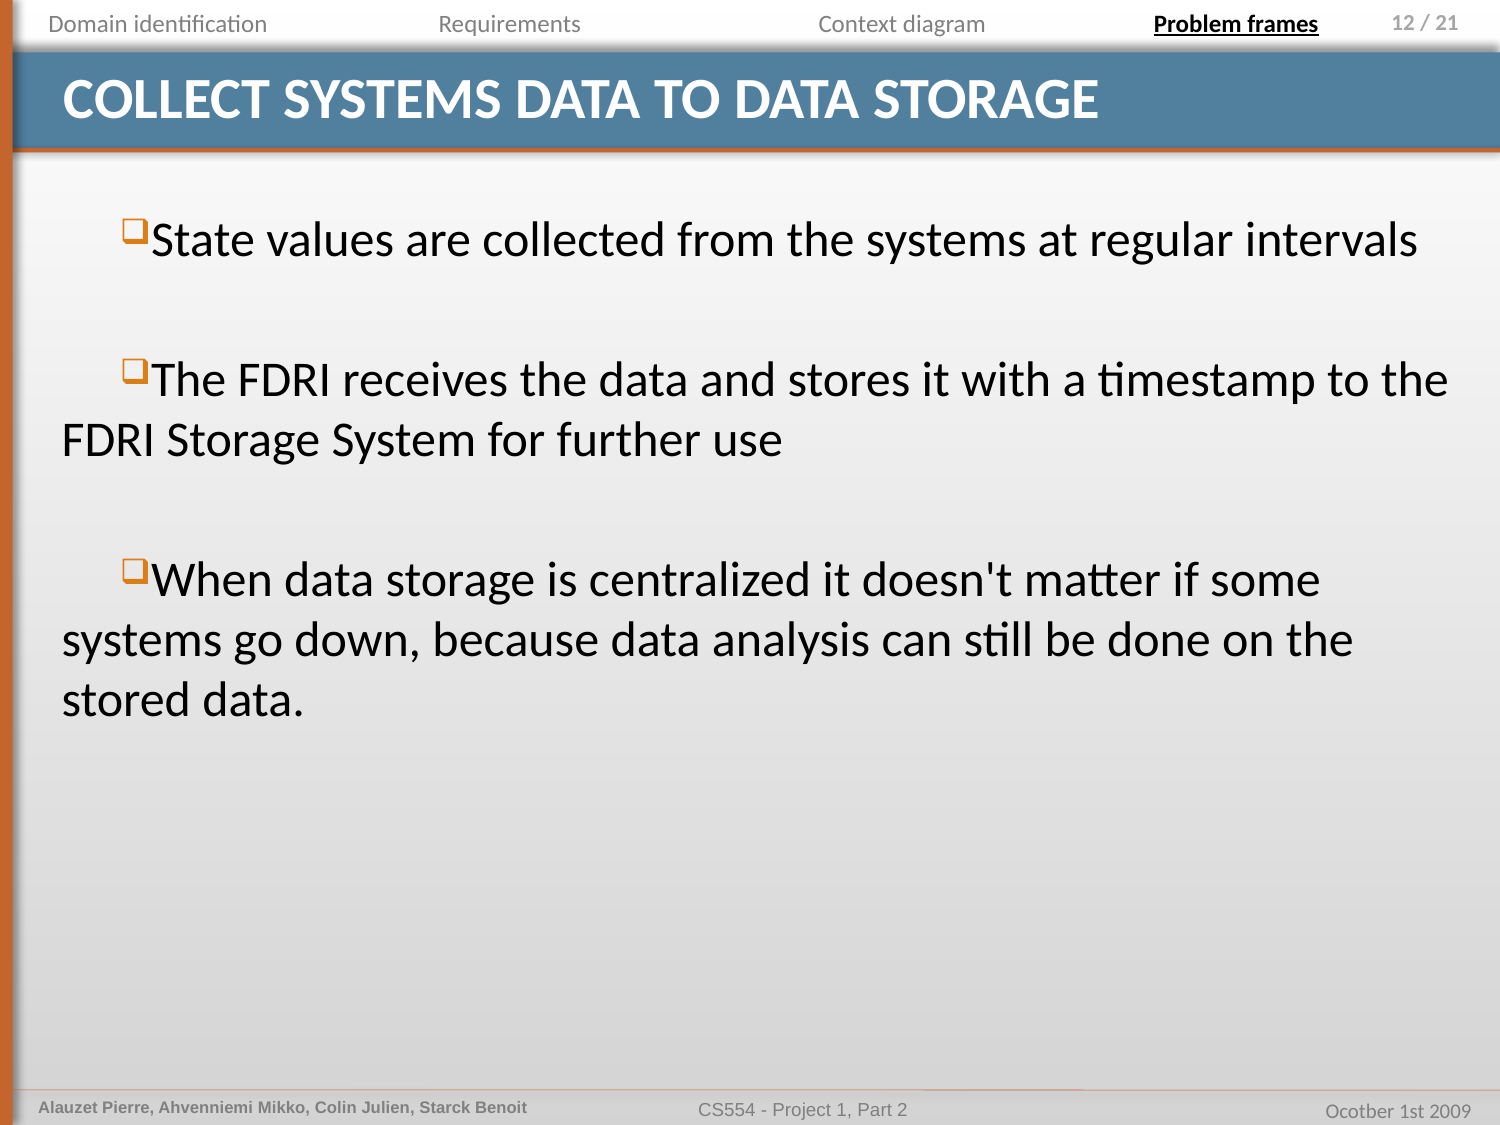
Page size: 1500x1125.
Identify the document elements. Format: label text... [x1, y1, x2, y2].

title Collect systems data to data storage [49, 53, 1442, 141]
text_box Context diagram [691, 0, 1078, 45]
text_box Domain identification [0, 0, 317, 45]
text_box Problem frames [1078, 0, 1395, 45]
text_box Requirements [351, 0, 668, 45]
list State values are collected from the systems at regular intervals The FDRI receives the data and stores it with a timestamp to the FDRI Storage System for further use When data storage is centralized it doesn't matter if some systems go down, because data analysis can still be done on the stored data. [46, 199, 1465, 1079]
